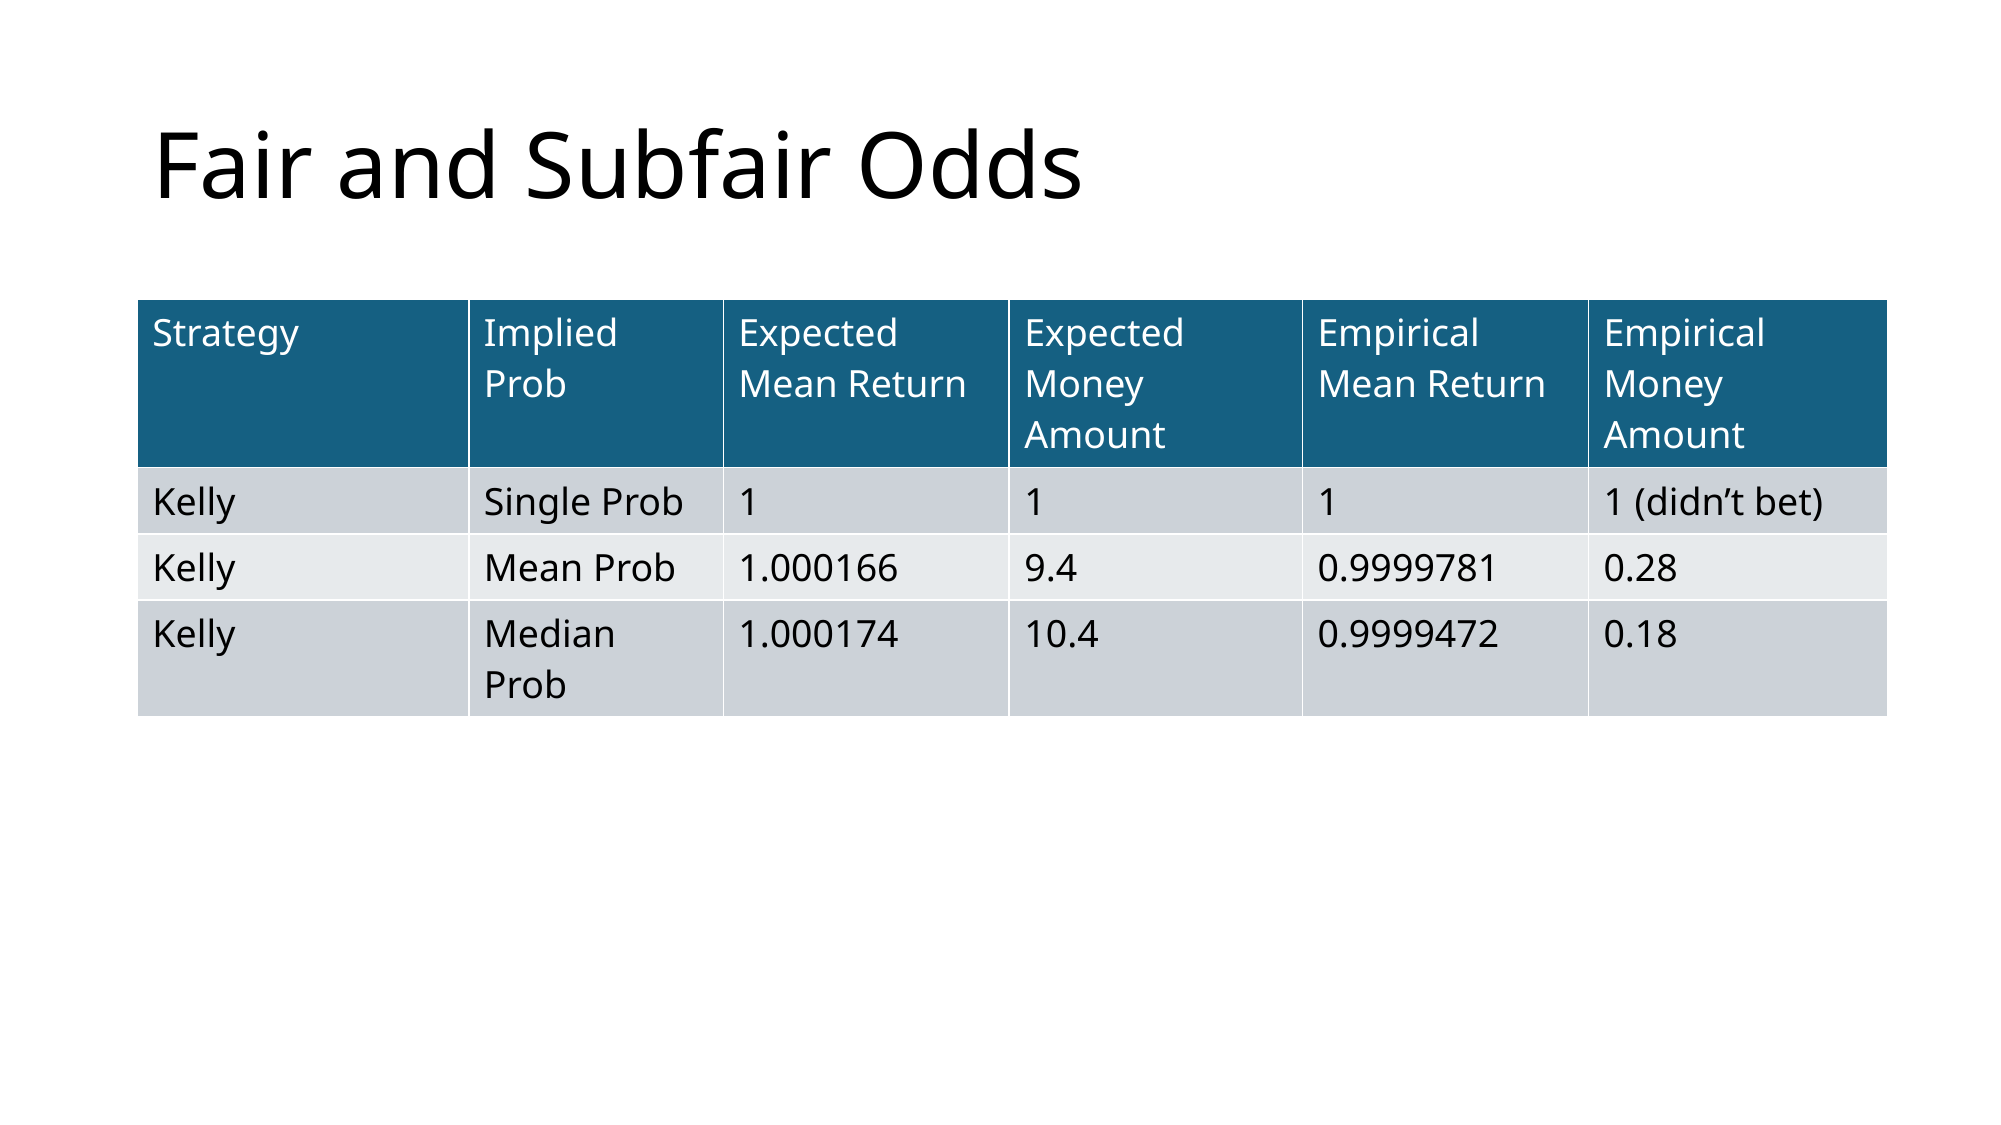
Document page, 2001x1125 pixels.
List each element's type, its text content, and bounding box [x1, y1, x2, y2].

table_cell 1 [1010, 468, 1302, 533]
table_cell 1.000166 [724, 535, 1008, 599]
table_header Empirical Money Amount [1589, 300, 1887, 467]
table_cell 1 [724, 468, 1008, 533]
table_cell 0.28 [1589, 535, 1887, 599]
table_cell 0.9999781 [1303, 535, 1588, 599]
table_cell Kelly [138, 468, 468, 533]
table_header Strategy [138, 300, 468, 467]
table_header Implied Prob [470, 300, 723, 467]
table_cell 1 (didn’t bet) [1589, 468, 1887, 533]
table_cell Median Prob [470, 601, 723, 716]
table_cell 1.000174 [724, 601, 1008, 716]
table_header Empirical Mean Return [1303, 300, 1588, 467]
table_cell 0.18 [1589, 601, 1887, 716]
table_cell 10.4 [1010, 601, 1302, 716]
title Fair and Subfair Odds [137, 59, 1863, 278]
table_header Expected Money Amount [1010, 300, 1302, 467]
table_cell Mean Prob [470, 535, 723, 599]
table_cell 1 [1303, 468, 1588, 533]
table_cell Single Prob [470, 468, 723, 533]
table_header Expected Mean Return [724, 300, 1008, 467]
table_cell Kelly [138, 535, 468, 599]
table_cell 9.4 [1010, 535, 1302, 599]
table_cell Kelly [138, 601, 468, 716]
table_cell 0.9999472 [1303, 601, 1588, 716]
